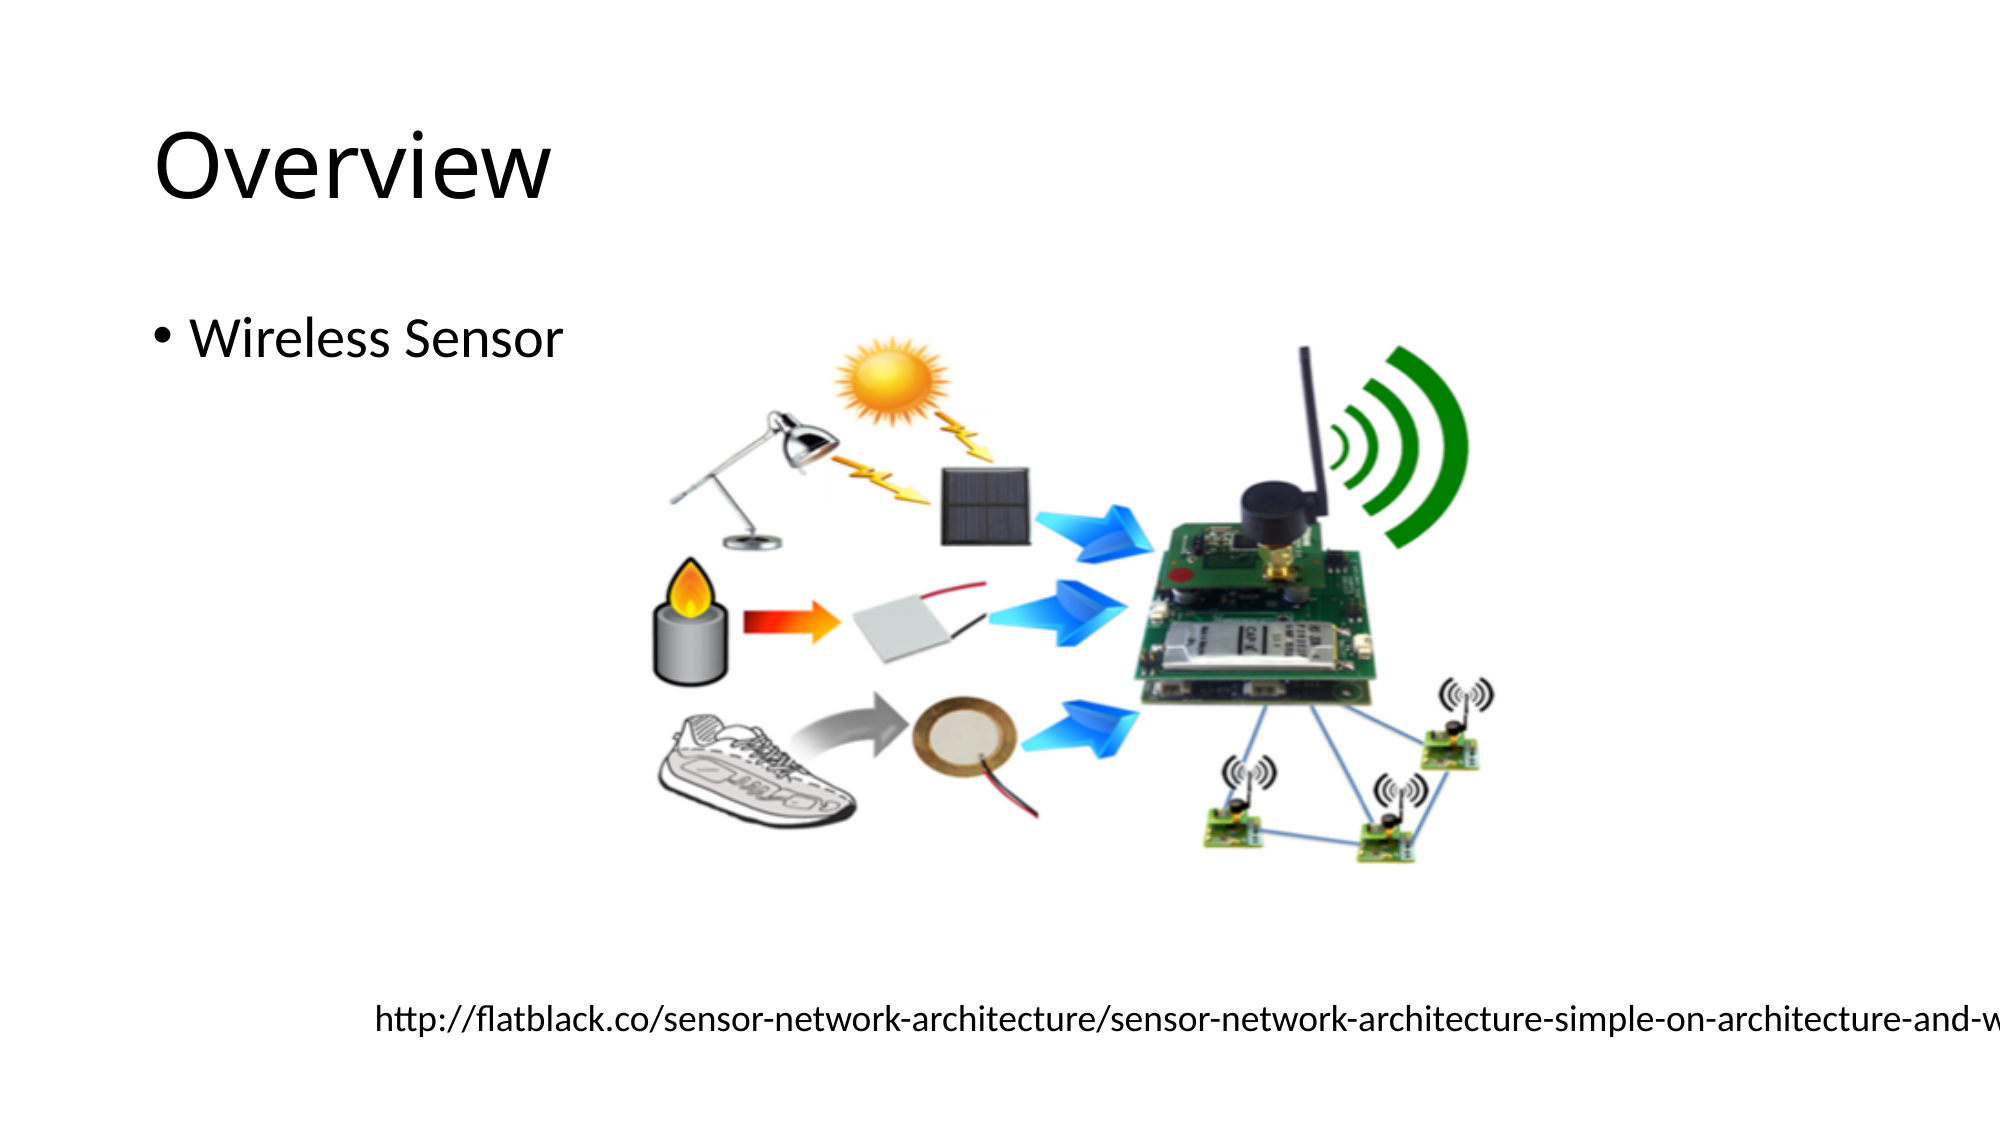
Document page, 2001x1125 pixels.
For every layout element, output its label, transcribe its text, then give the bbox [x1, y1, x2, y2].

list Wireless Sensor [137, 299, 1863, 1014]
picture [624, 328, 1500, 875]
text_box http://flatblack.co/sensor-network-architecture/sensor-network-architecture-simple-on-architecture-and-wireless-sensor-network-wsn-and-applications-16/ [359, 986, 2000, 1047]
title Overview [137, 59, 1863, 278]
